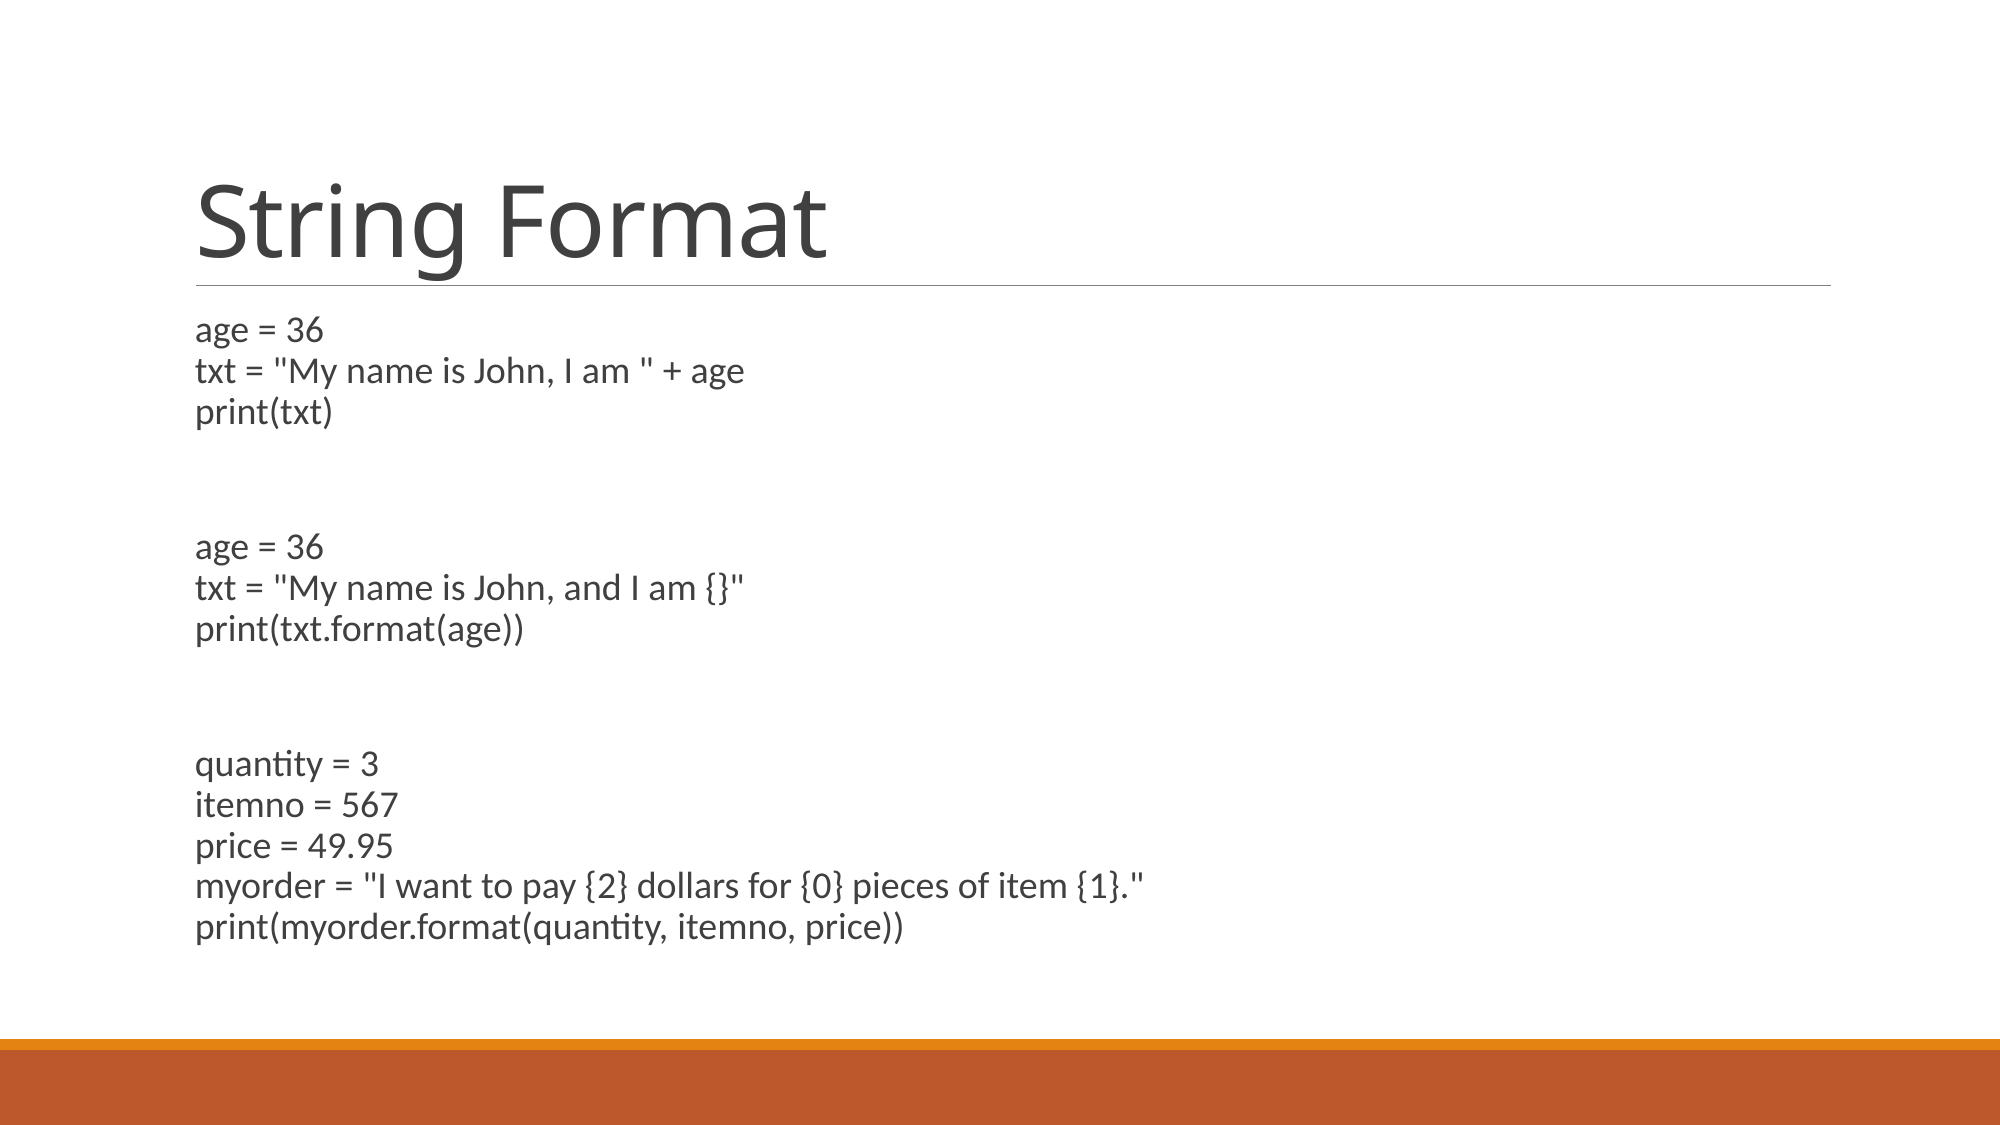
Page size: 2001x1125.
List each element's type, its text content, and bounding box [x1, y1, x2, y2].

list age = 36 txt = "My name is John, I am " + age print(txt) age = 36 txt = "My name is John, and I am {}" print(txt.format(age)) quantity = 3 itemno = 567 price = 49.95 myorder = "I want to pay {2} dollars for {0} pieces of item {1}." print(myorder.format(quantity, itemno, price)) [180, 302, 1830, 963]
title String Format [180, 47, 1830, 285]
